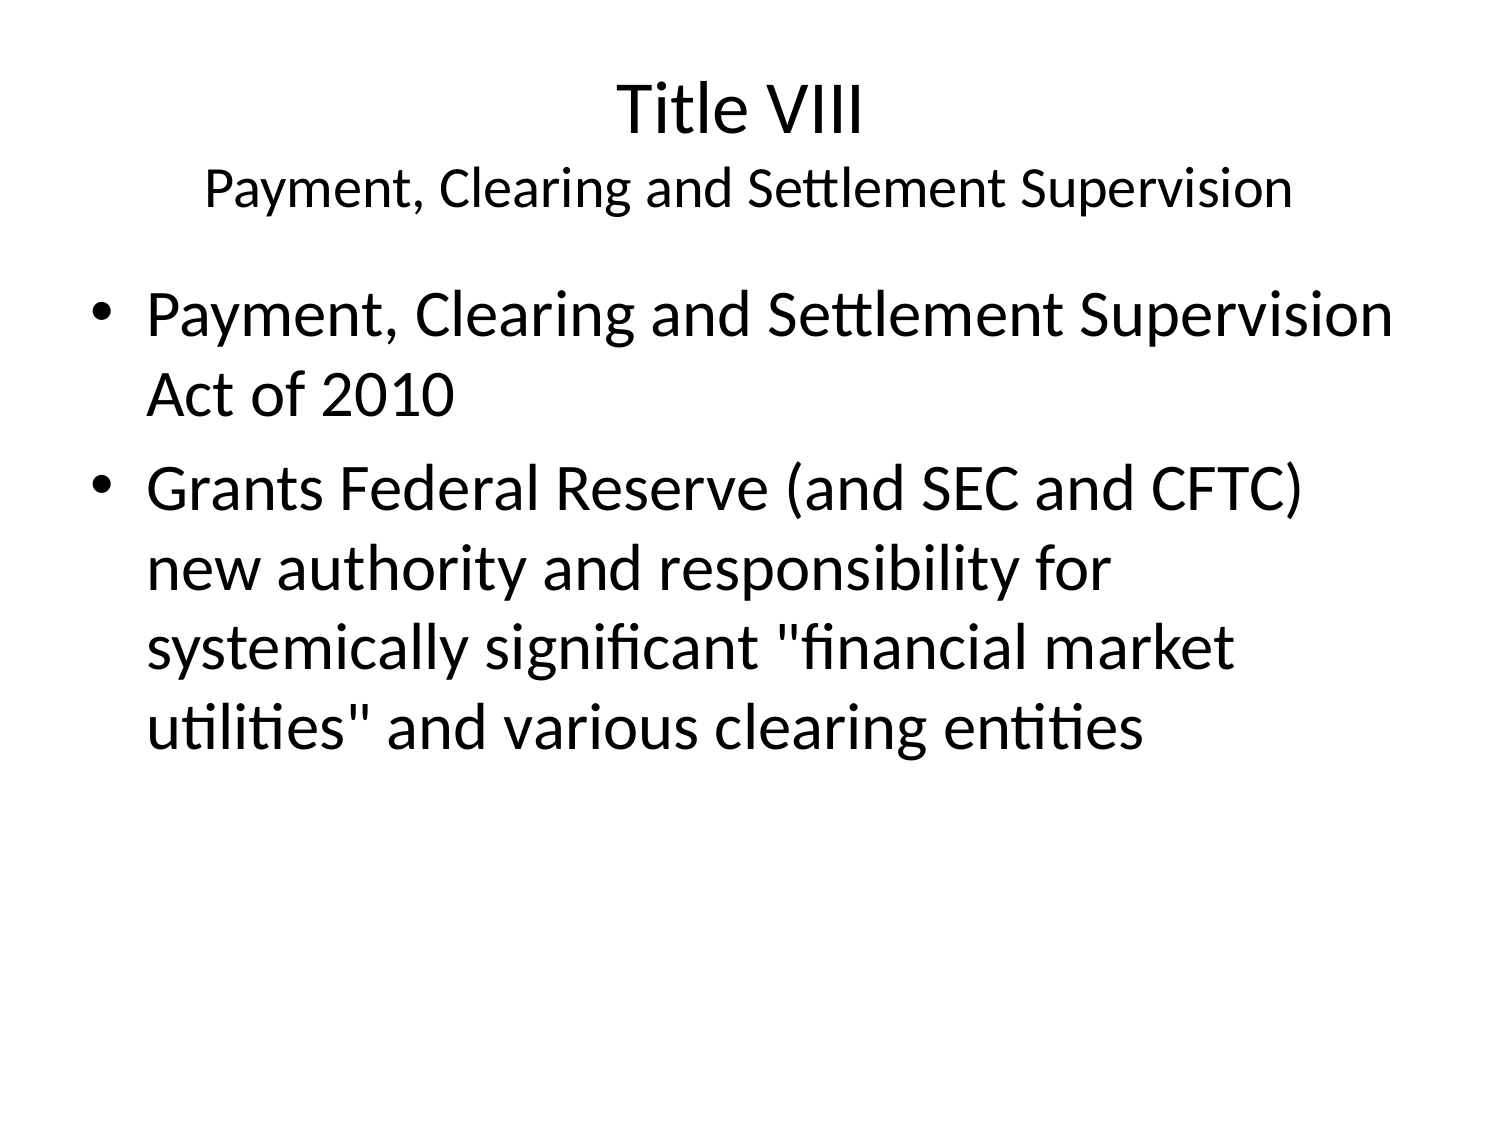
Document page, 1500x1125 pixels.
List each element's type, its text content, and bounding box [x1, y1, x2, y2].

list Payment, Clearing and Settlement Supervision Act of 2010 Grants Federal Reserve (and SEC and CFTC) new authority and responsibility for systemically significant "financial market utilities" and various clearing entities [75, 262, 1425, 1005]
title Title VIII Payment, Clearing and Settlement Supervision [75, 45, 1425, 233]
